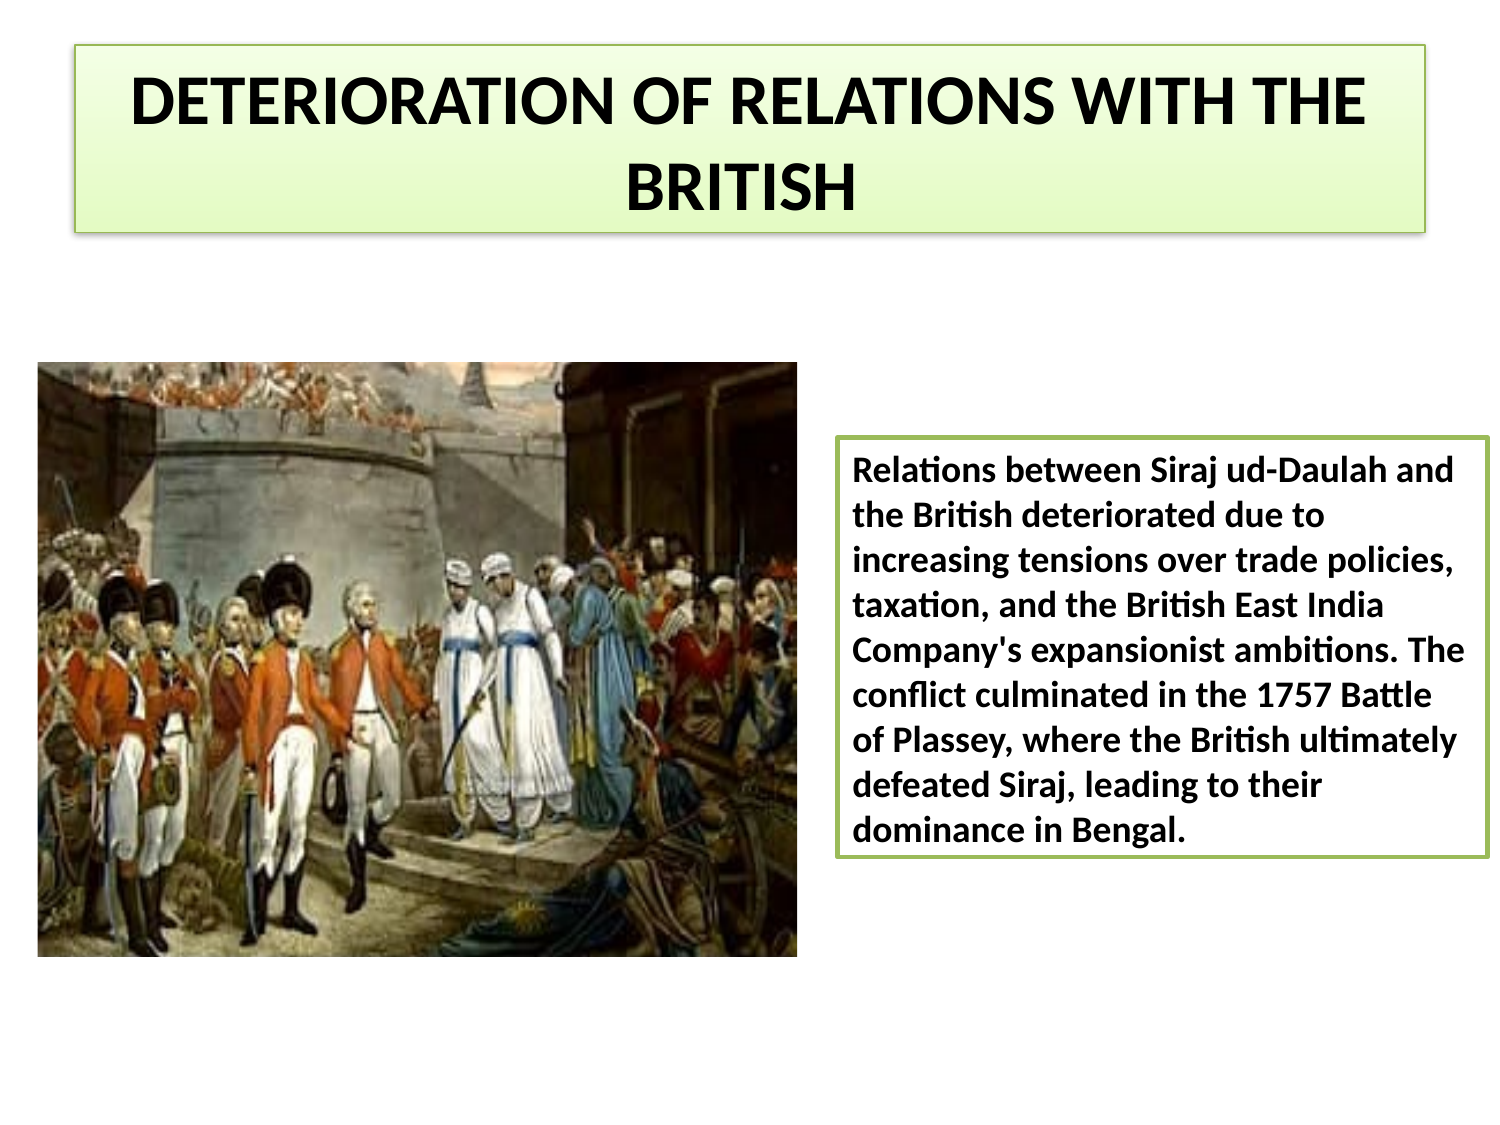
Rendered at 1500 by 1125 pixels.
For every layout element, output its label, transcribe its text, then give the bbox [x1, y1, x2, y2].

text_box Relations between Siraj ud-Daulah and the British deteriorated due to increasing tensions over trade policies, taxation, and the British East India Company's expansionist ambitions. The conflict culminated in the 1757 Battle of Plassey, where the British ultimately defeated Siraj, leading to their dominance in Bengal. [835, 435, 1490, 859]
title DETERIORATION OF RELATIONS WITH THE BRITISH [74, 44, 1426, 233]
picture [37, 362, 798, 957]
